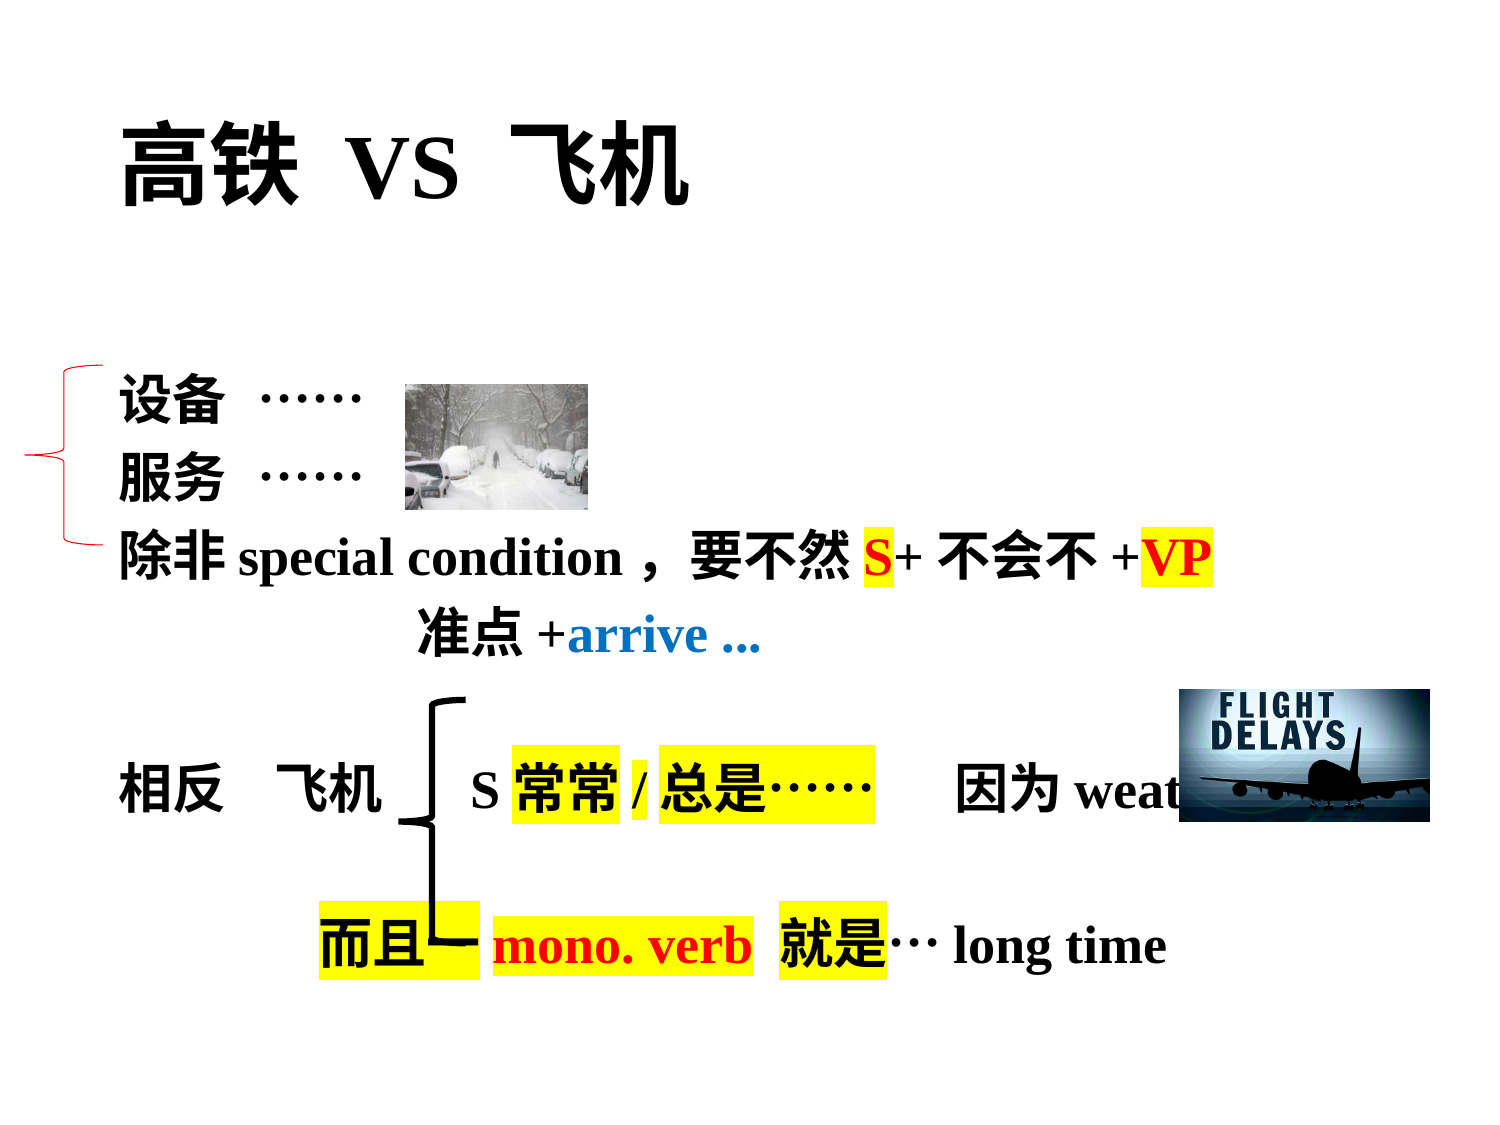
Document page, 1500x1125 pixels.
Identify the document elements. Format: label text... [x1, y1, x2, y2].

title 高铁 VS 飞机 [103, 59, 1397, 278]
text_box [398, 699, 466, 944]
list 设备 …… 服务 …… 除非special condition，要不然S+不会不+VP 准点+arrive ... 相反 飞机 S常常/总是…… 因为weather 而且一mono. verb 就是…long time [103, 365, 1452, 985]
picture [404, 384, 588, 510]
text_box [24, 364, 104, 546]
picture [1179, 689, 1430, 822]
